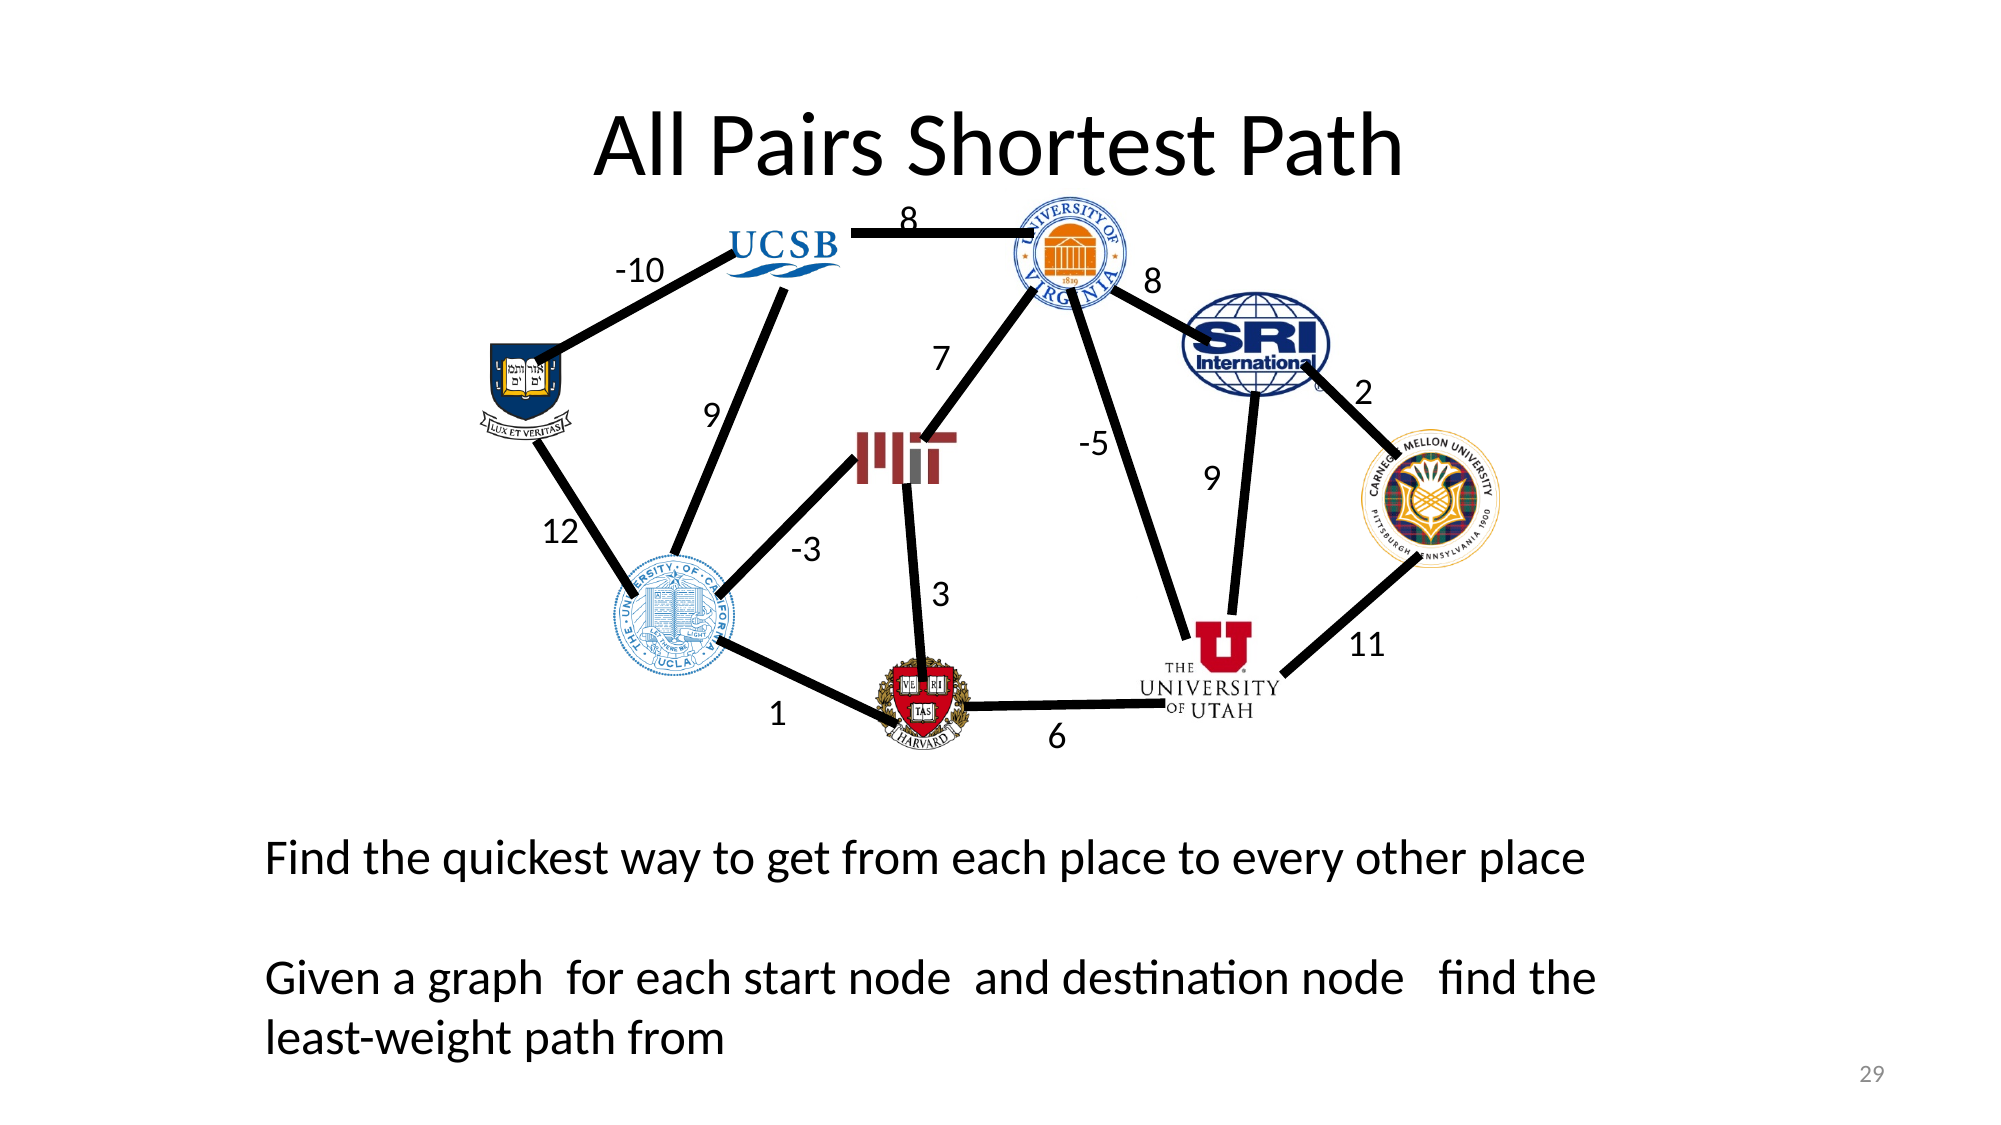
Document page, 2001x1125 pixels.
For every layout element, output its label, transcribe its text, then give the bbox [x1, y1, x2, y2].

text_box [478, 187, 1501, 765]
title All Pairs Shortest Path [99, 45, 1900, 233]
slide_number 29 [1433, 1042, 1900, 1103]
